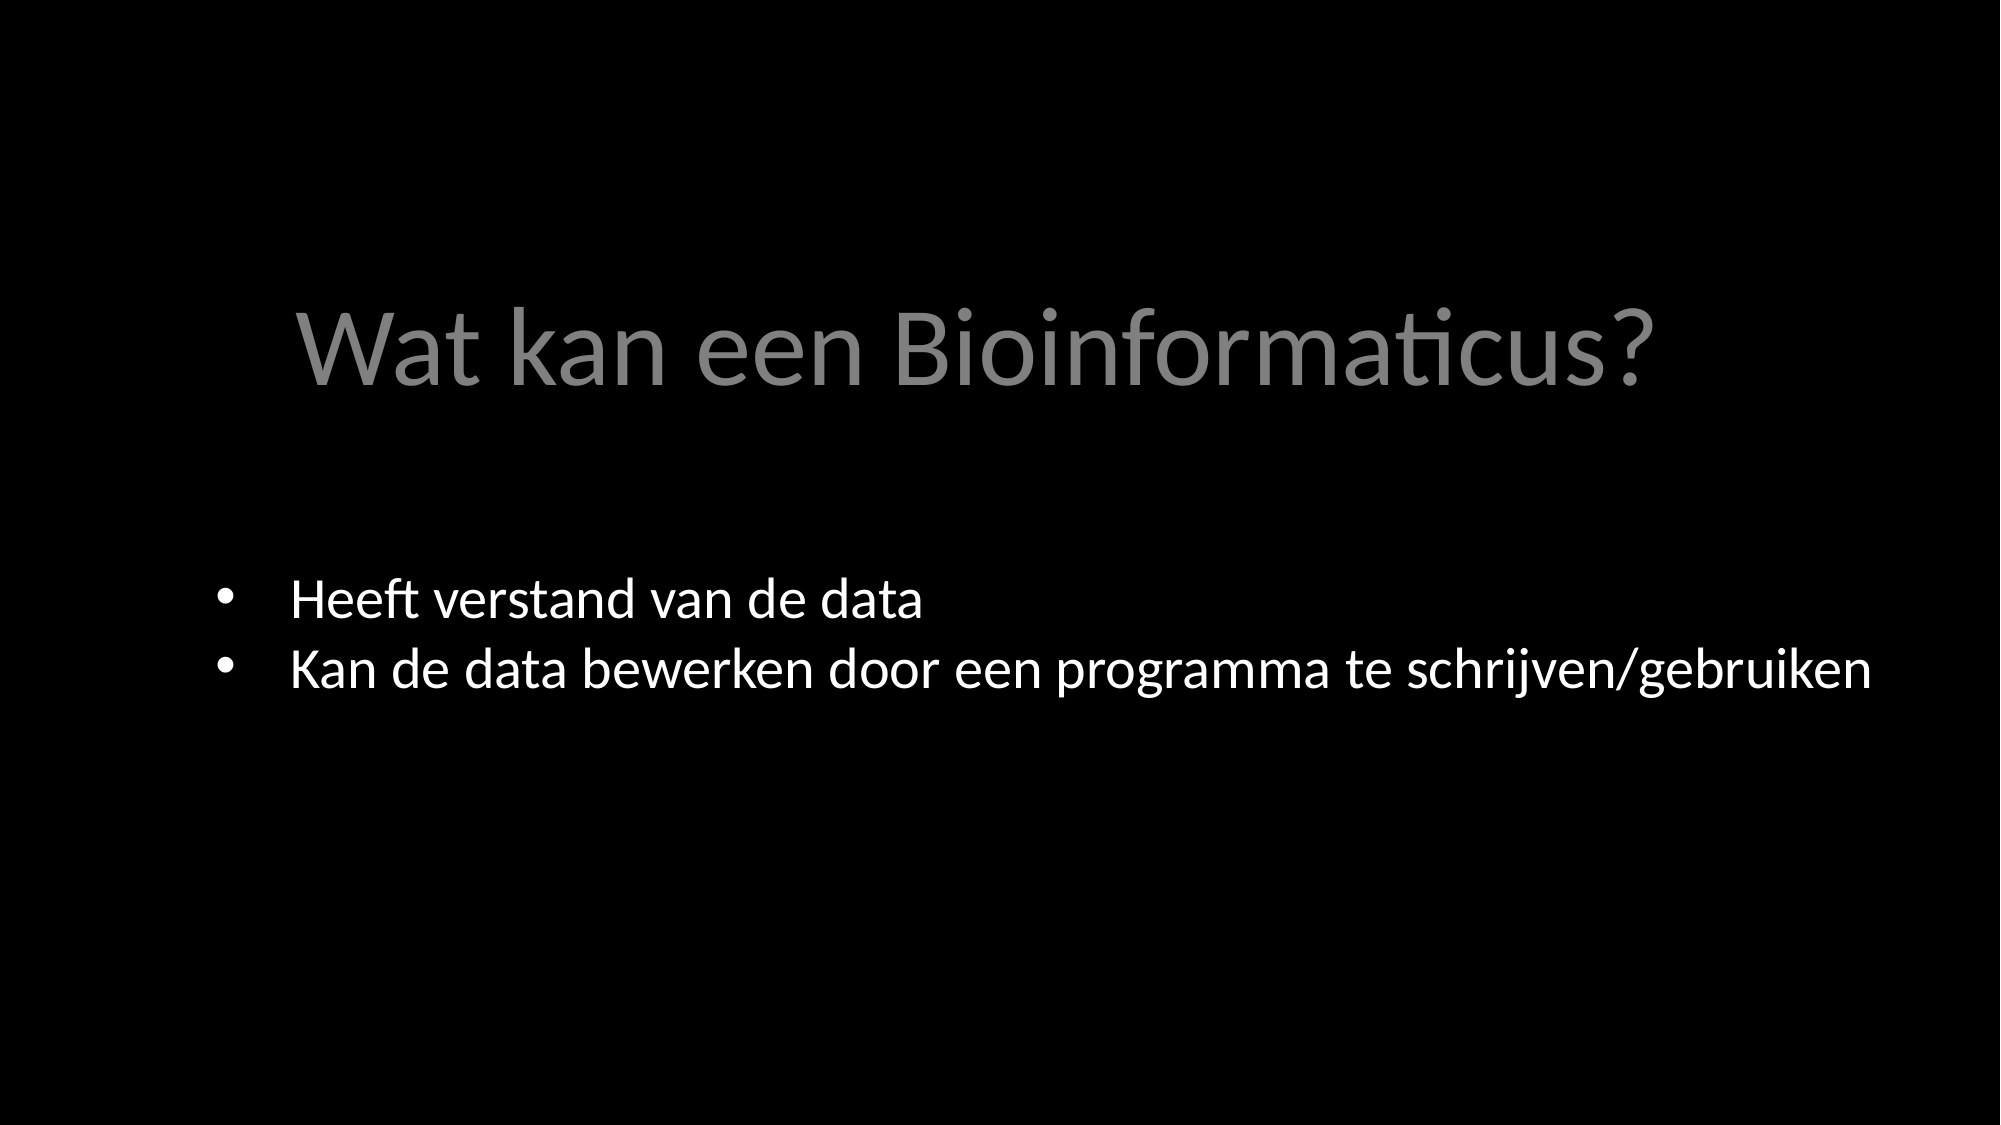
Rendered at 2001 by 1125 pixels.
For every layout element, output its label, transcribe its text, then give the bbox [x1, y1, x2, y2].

subtitle Wat kan een Bioinformaticus? [228, 281, 1729, 552]
text_box Heeft verstand van de data Kan de data bewerken door een programma te schrijven/gebruiken [200, 552, 1889, 708]
